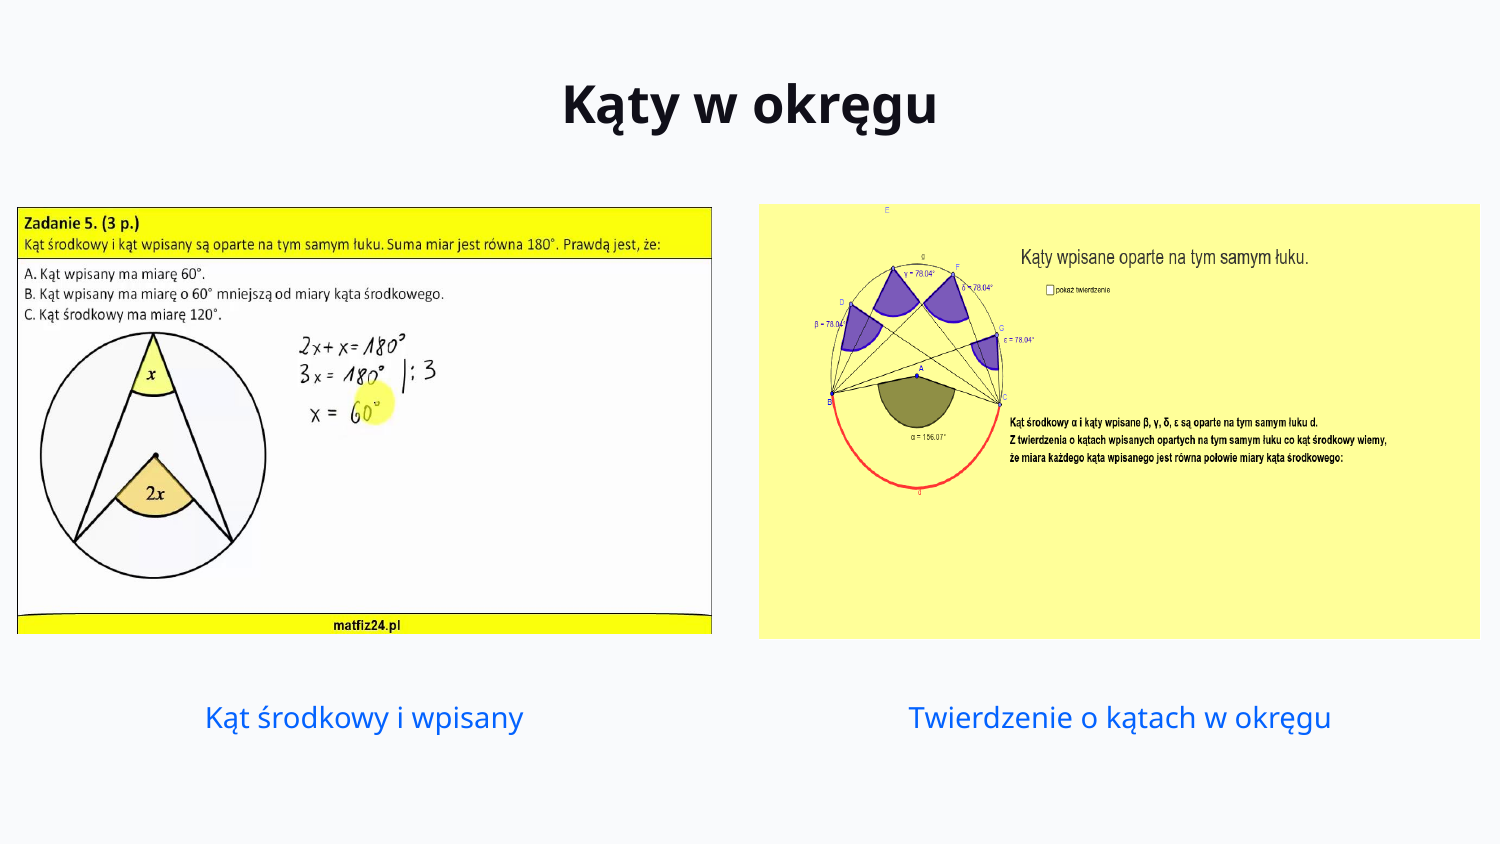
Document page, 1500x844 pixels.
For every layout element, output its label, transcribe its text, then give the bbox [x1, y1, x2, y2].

picture [759, 204, 1482, 640]
text_box Kąt środkowy i wpisany [155, 672, 573, 767]
text_box Kąty w okręgu [83, 49, 1417, 155]
text_box Twierdzenie o kątach w okręgu [836, 672, 1405, 767]
picture [17, 206, 712, 635]
